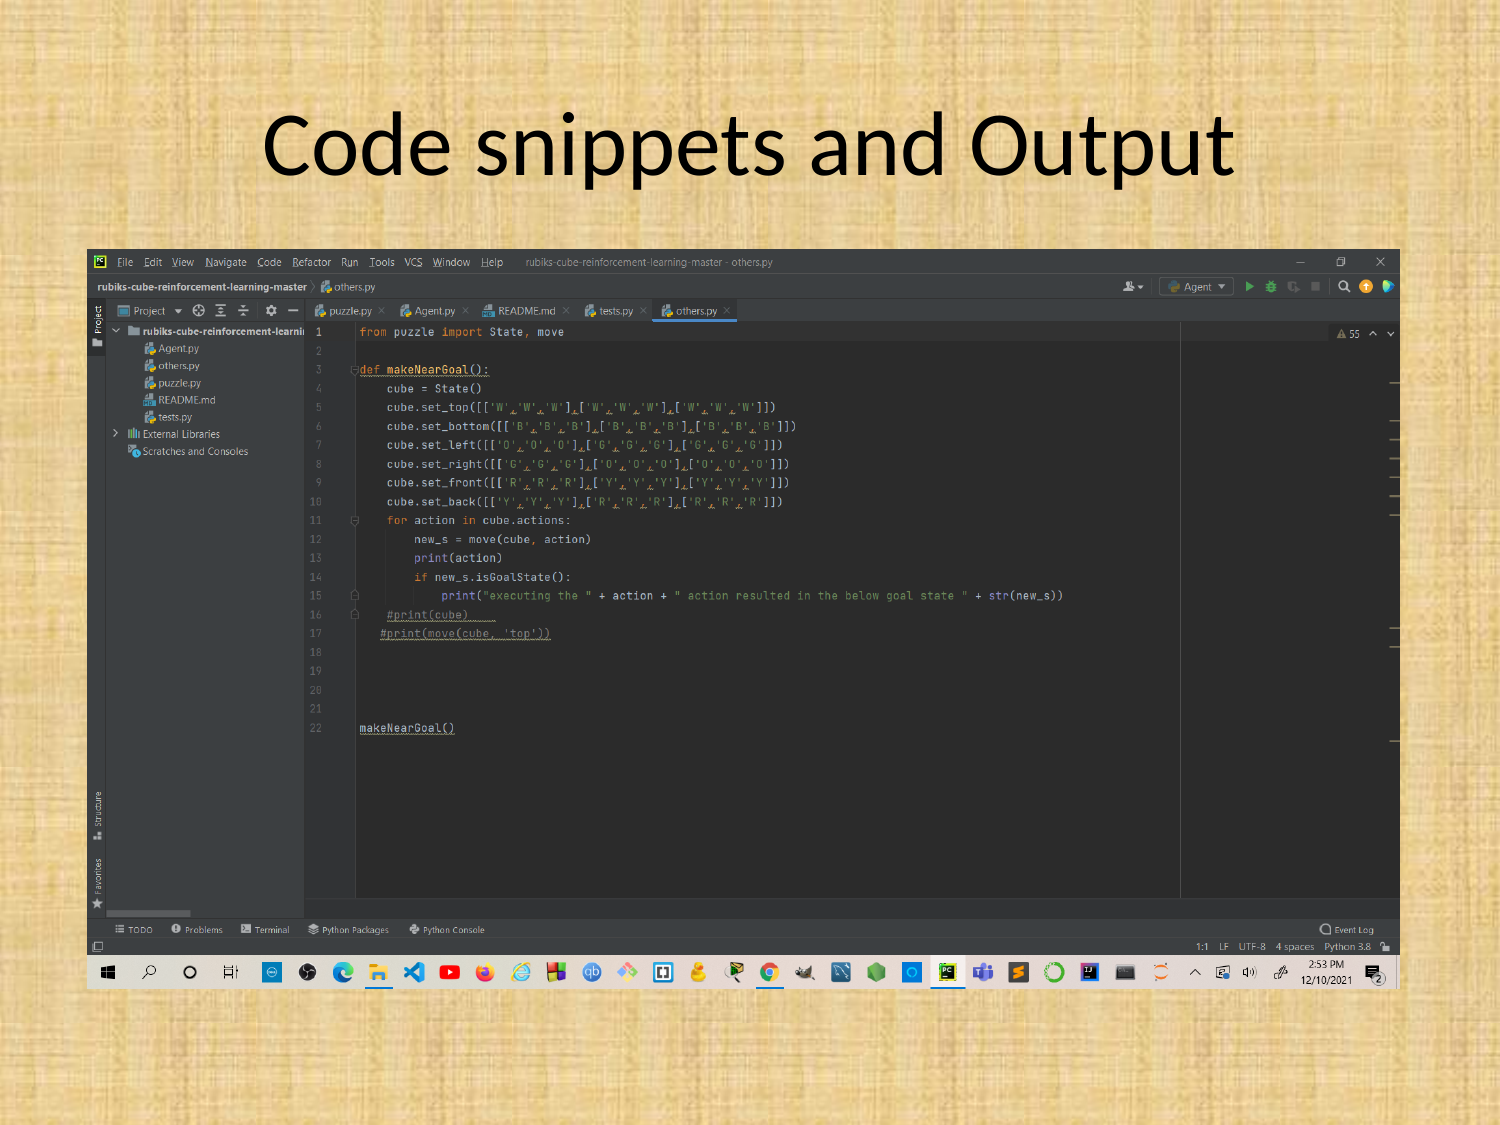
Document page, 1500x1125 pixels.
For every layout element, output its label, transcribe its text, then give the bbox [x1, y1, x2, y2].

title Code snippets and Output [75, 45, 1425, 233]
picture [0, 0, 1500, 1125]
